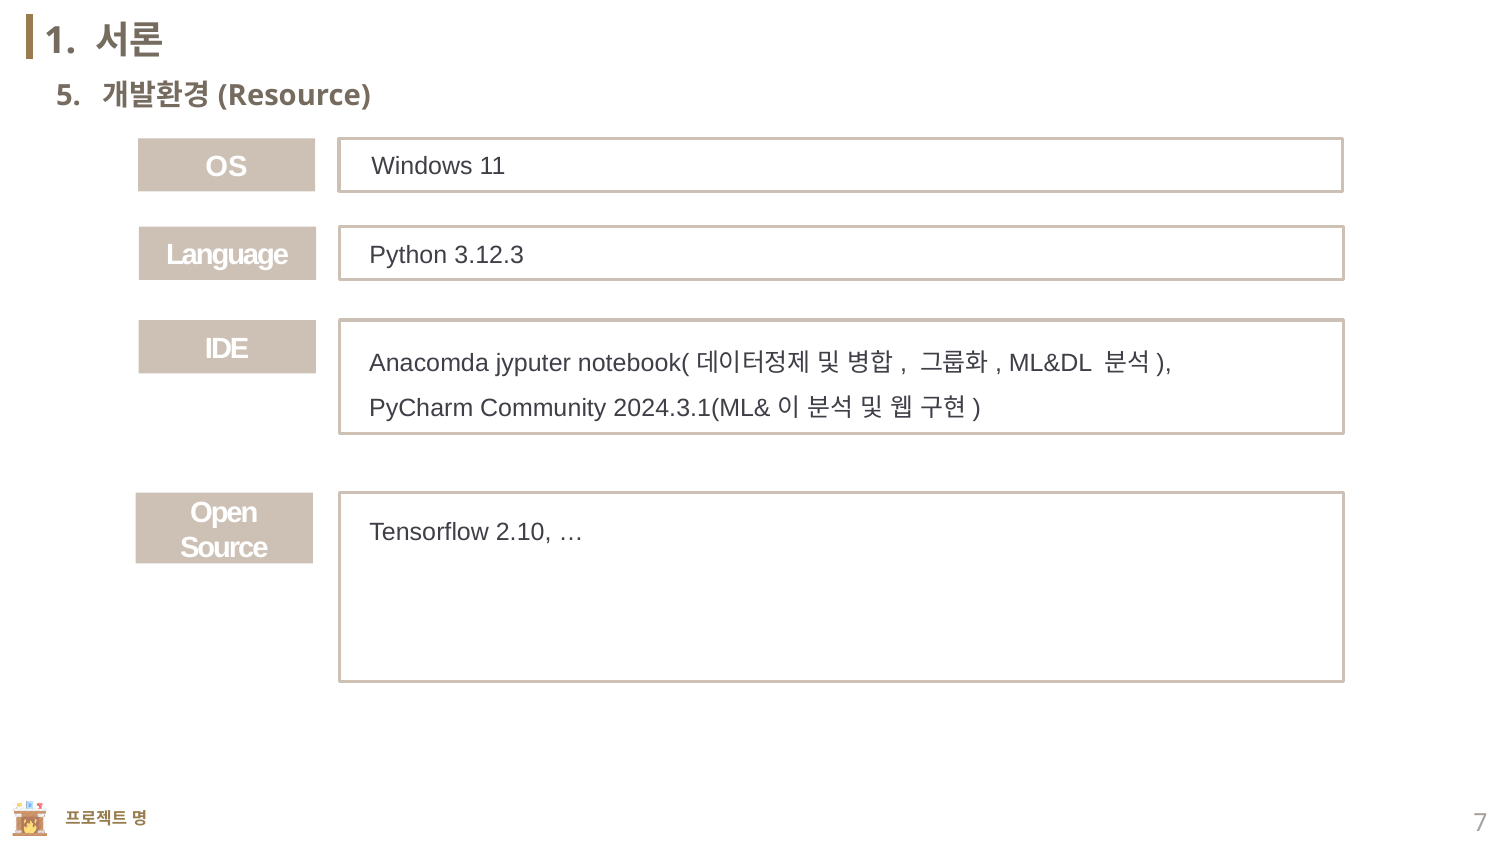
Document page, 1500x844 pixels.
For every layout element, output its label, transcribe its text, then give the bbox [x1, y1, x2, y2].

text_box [138, 319, 1344, 434]
text_box 1. 서론 [29, 8, 305, 69]
picture [12, 801, 47, 836]
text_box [137, 138, 1344, 192]
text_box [138, 226, 1344, 281]
text_box 5. 개발환경(Resource) [41, 68, 408, 119]
slide_number 7 [1152, 800, 1500, 844]
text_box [135, 492, 1344, 682]
